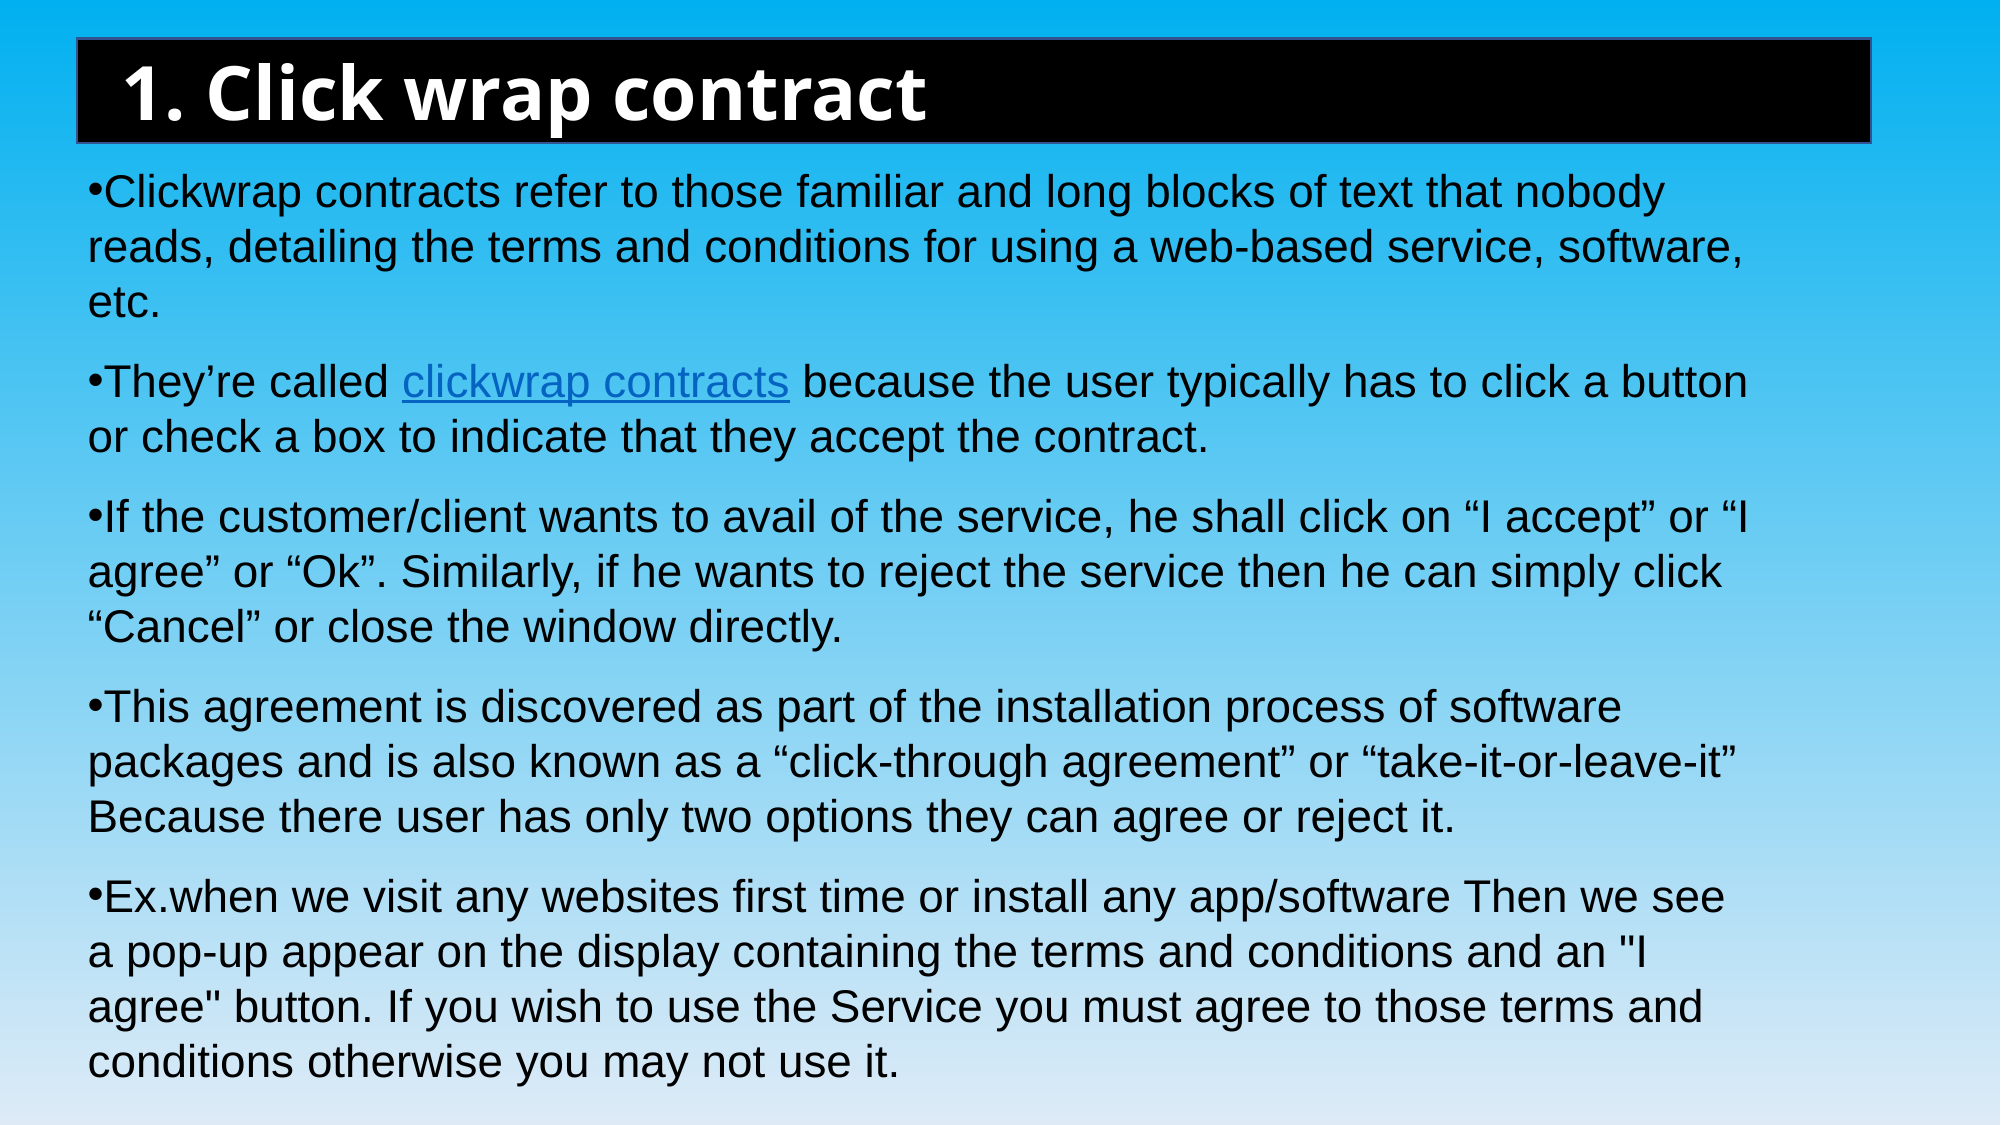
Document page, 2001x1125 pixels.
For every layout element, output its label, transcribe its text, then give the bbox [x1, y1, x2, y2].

text_box Clickwrap contracts refer to those familiar and long blocks of text that nobody reads, detailing the terms and conditions for using a web-based service, software, etc. They’re called clickwrap contracts because the user typically has to click a button or check a box to indicate that they accept the contract. If the customer/client wants to avail of the service, he shall click on “I accept” or “I agree” or “Ok”. Similarly, if he wants to reject the service then he can simply click “Cancel” or close the window directly. This agreement is discovered as part of the installation process of software packages and is also known as a “click-through agreement” or “take-it-or-leave-it” Because there user has only two options they can agree or reject it. Ex.when we visit any websites first time or install any app/software Then we see a pop-up appear on the display containing the terms and conditions and an "I agree" button. If you wish to use the Service you must agree to those terms and conditions otherwise you may not use it. [72, 154, 1777, 1125]
text_box 1. Click wrap contract [76, 37, 1872, 144]
